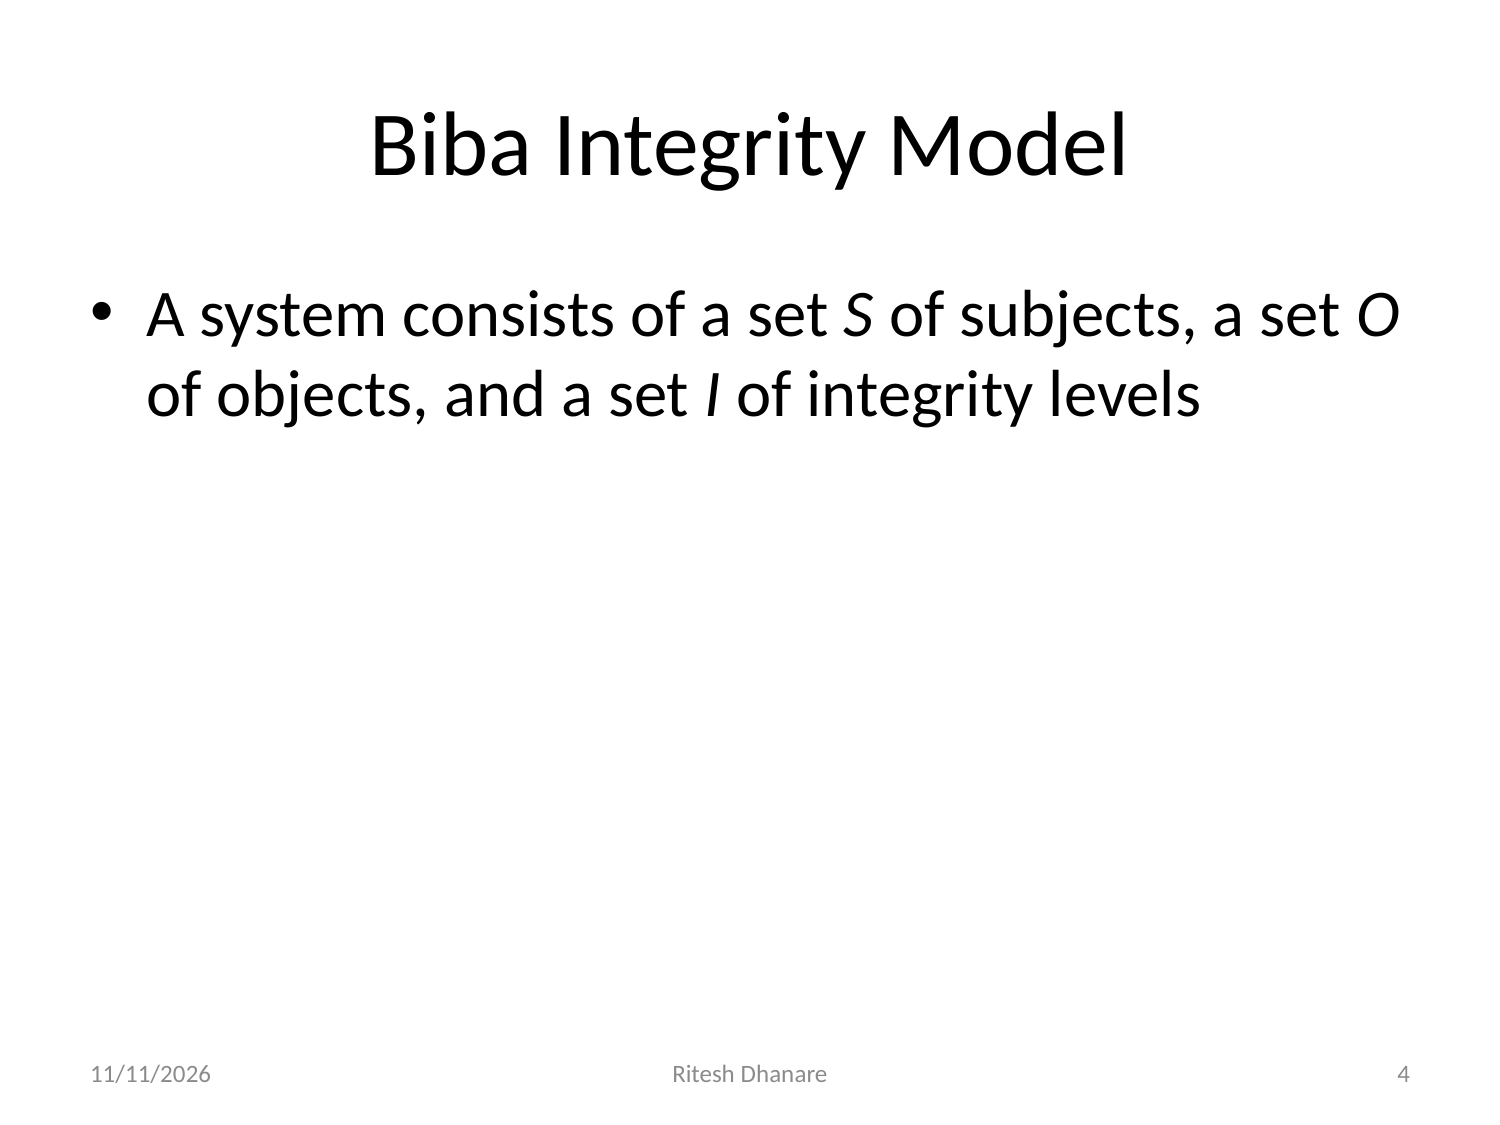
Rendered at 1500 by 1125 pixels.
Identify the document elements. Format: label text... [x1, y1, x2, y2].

footer Ritesh Dhanare [512, 1042, 988, 1103]
title Biba Integrity Model [75, 45, 1425, 233]
slide_number 4 [1074, 1042, 1425, 1103]
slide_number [75, 1042, 425, 1103]
list A system consists of a set S of subjects, a set O of objects, and a set I of integrity levels [75, 262, 1425, 1005]
